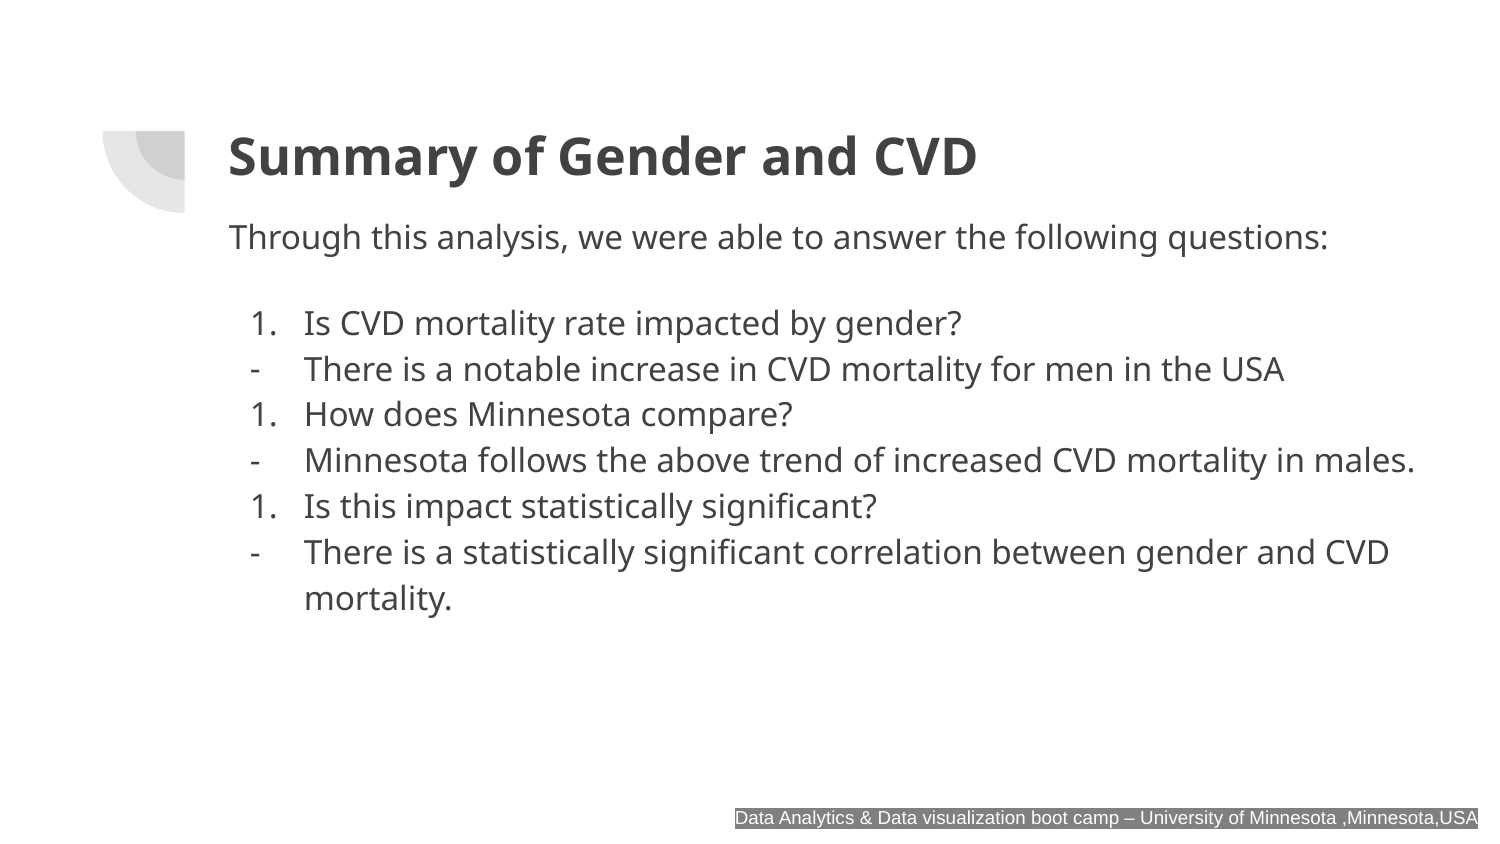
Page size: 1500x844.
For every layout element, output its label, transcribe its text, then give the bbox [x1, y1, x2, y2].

text_box Data Analytics & Data visualization boot camp – University of Minnesota ,Minnesota,USA [609, 787, 1493, 834]
text_box Through this analysis, we were able to answer the following questions: Is CVD mortality rate impacted by gender? There is a notable increase in CVD mortality for men in the USA How does Minnesota compare? Minnesota follows the above trend of increased CVD mortality in males. Is this impact statistically significant? There is a statistically significant correlation between gender and CVD mortality. [213, 201, 1460, 781]
title Summary of Gender and CVD [213, 99, 1308, 180]
